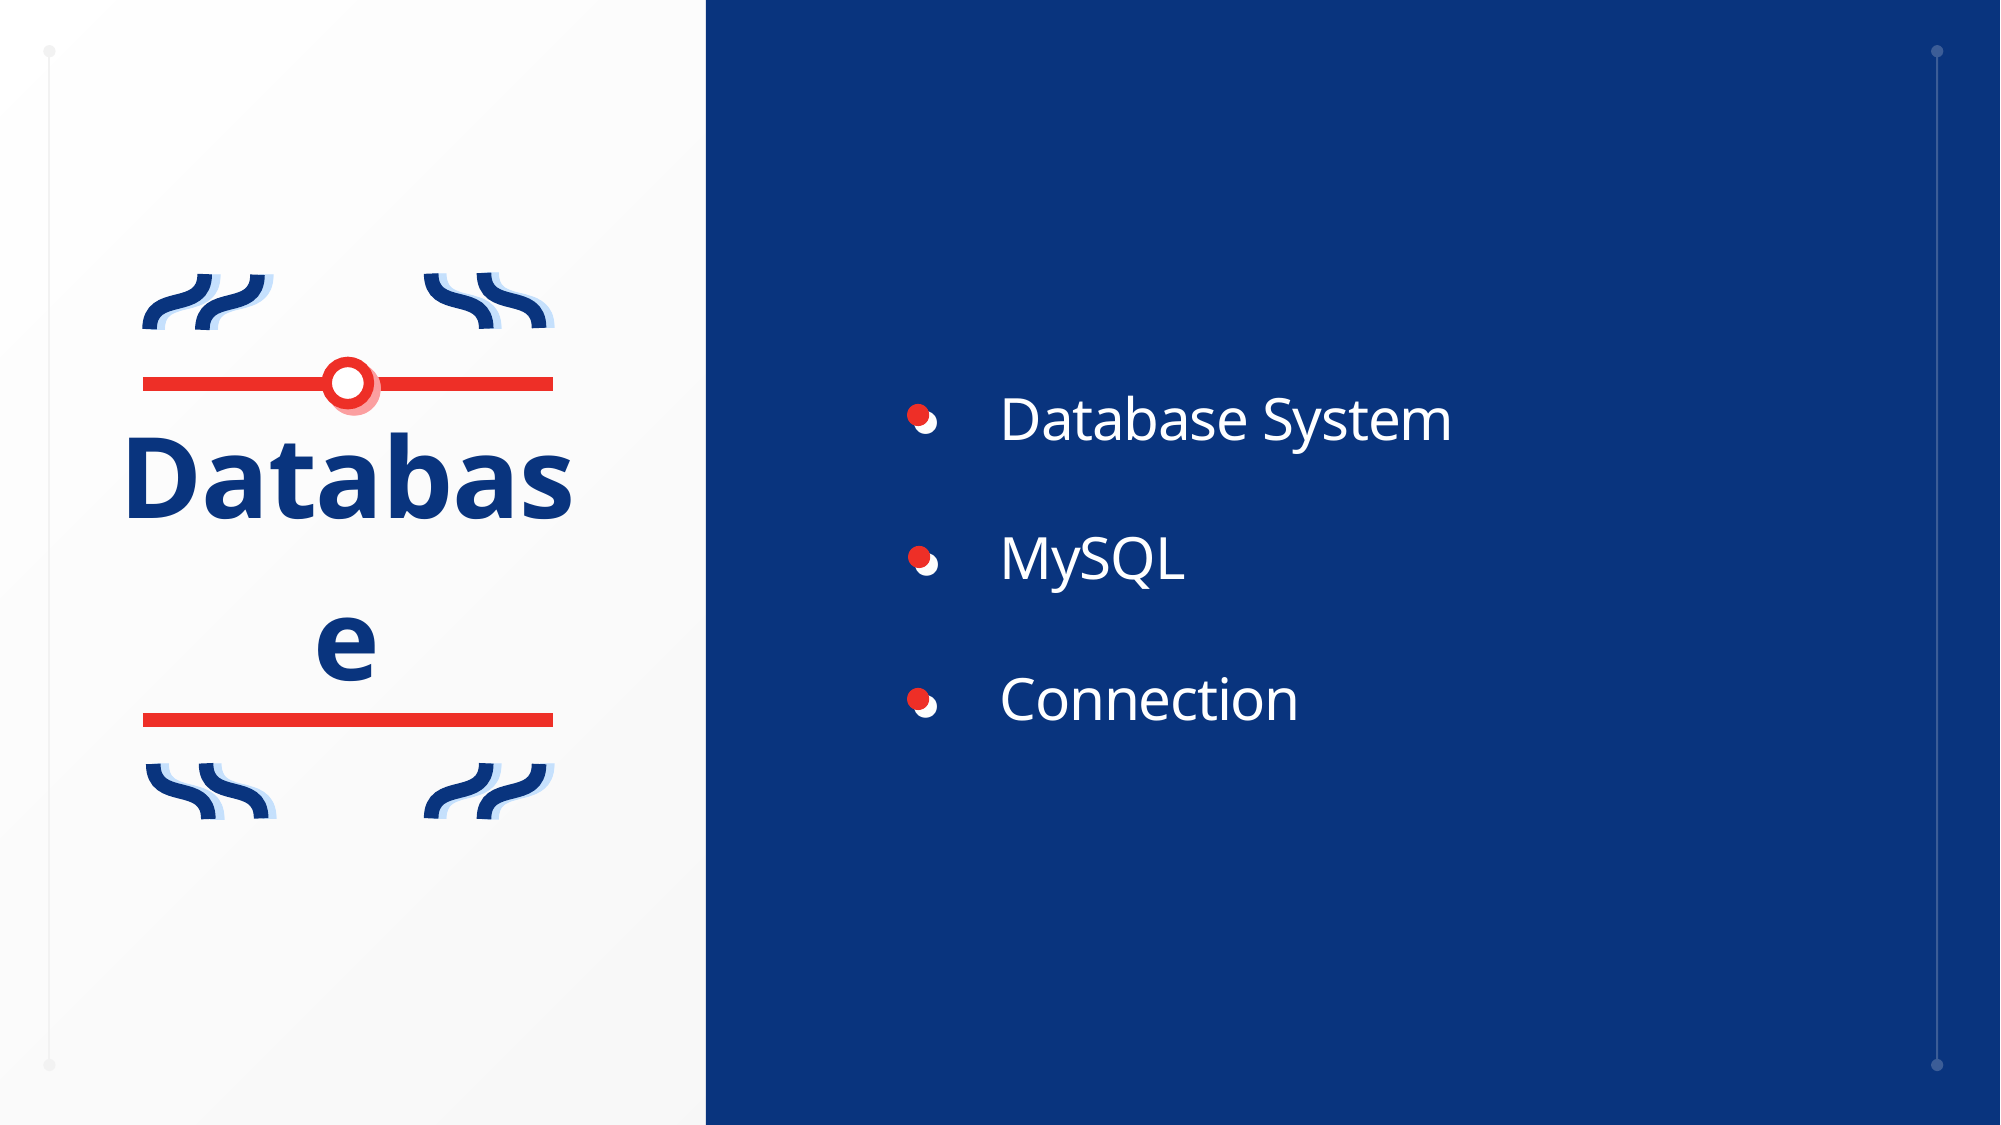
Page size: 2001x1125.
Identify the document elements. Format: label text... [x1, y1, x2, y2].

text_box [905, 686, 931, 712]
subtitle Database [98, 494, 595, 588]
text_box [905, 402, 931, 428]
list Database System MySQL Connection [999, 274, 1712, 839]
text_box [906, 544, 932, 570]
